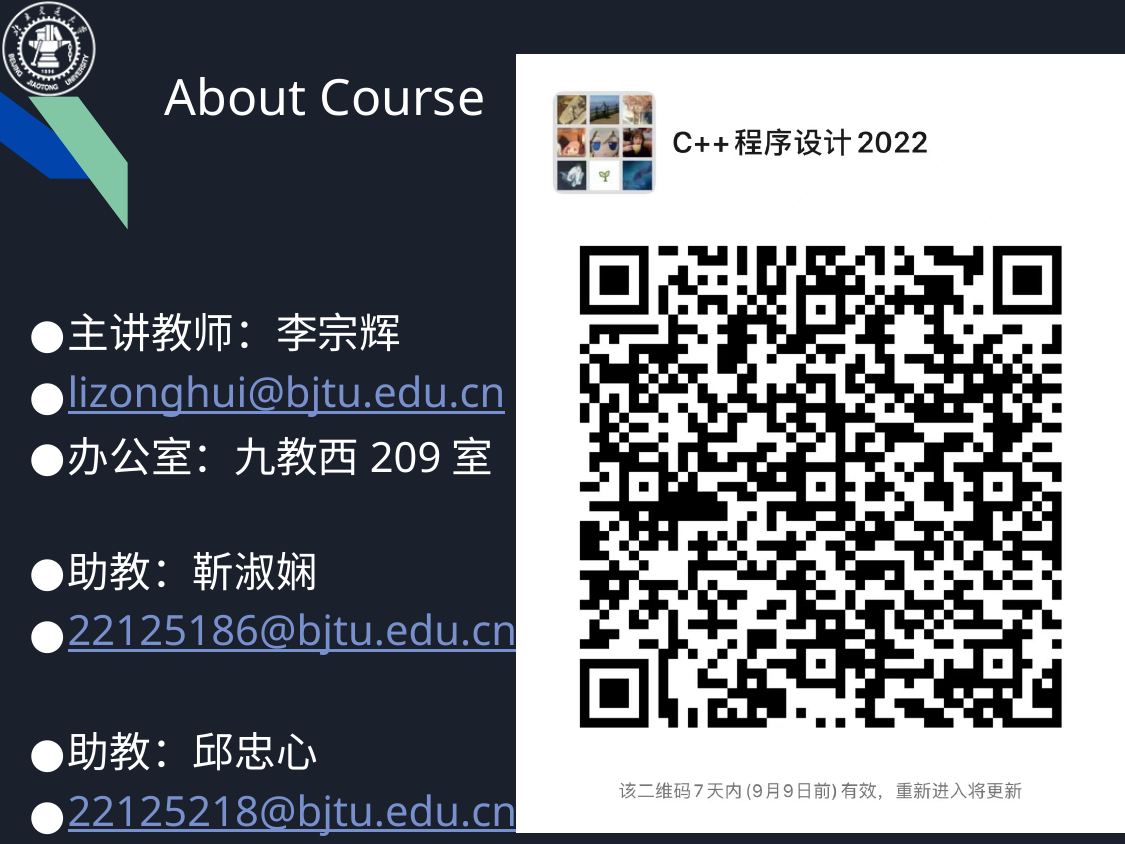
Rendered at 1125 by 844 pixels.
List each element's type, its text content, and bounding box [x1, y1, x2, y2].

picture [0, 0, 100, 97]
list 主讲教师：李宗辉 lizonghui@bjtu.edu.cn 办公室：九教西209室 助教：靳淑娴 22125186@bjtu.edu.cn 助教：邱忠心 22125218@bjtu.edu.cn [0, 288, 511, 647]
title About Course [153, 54, 514, 167]
picture [516, 54, 1125, 833]
